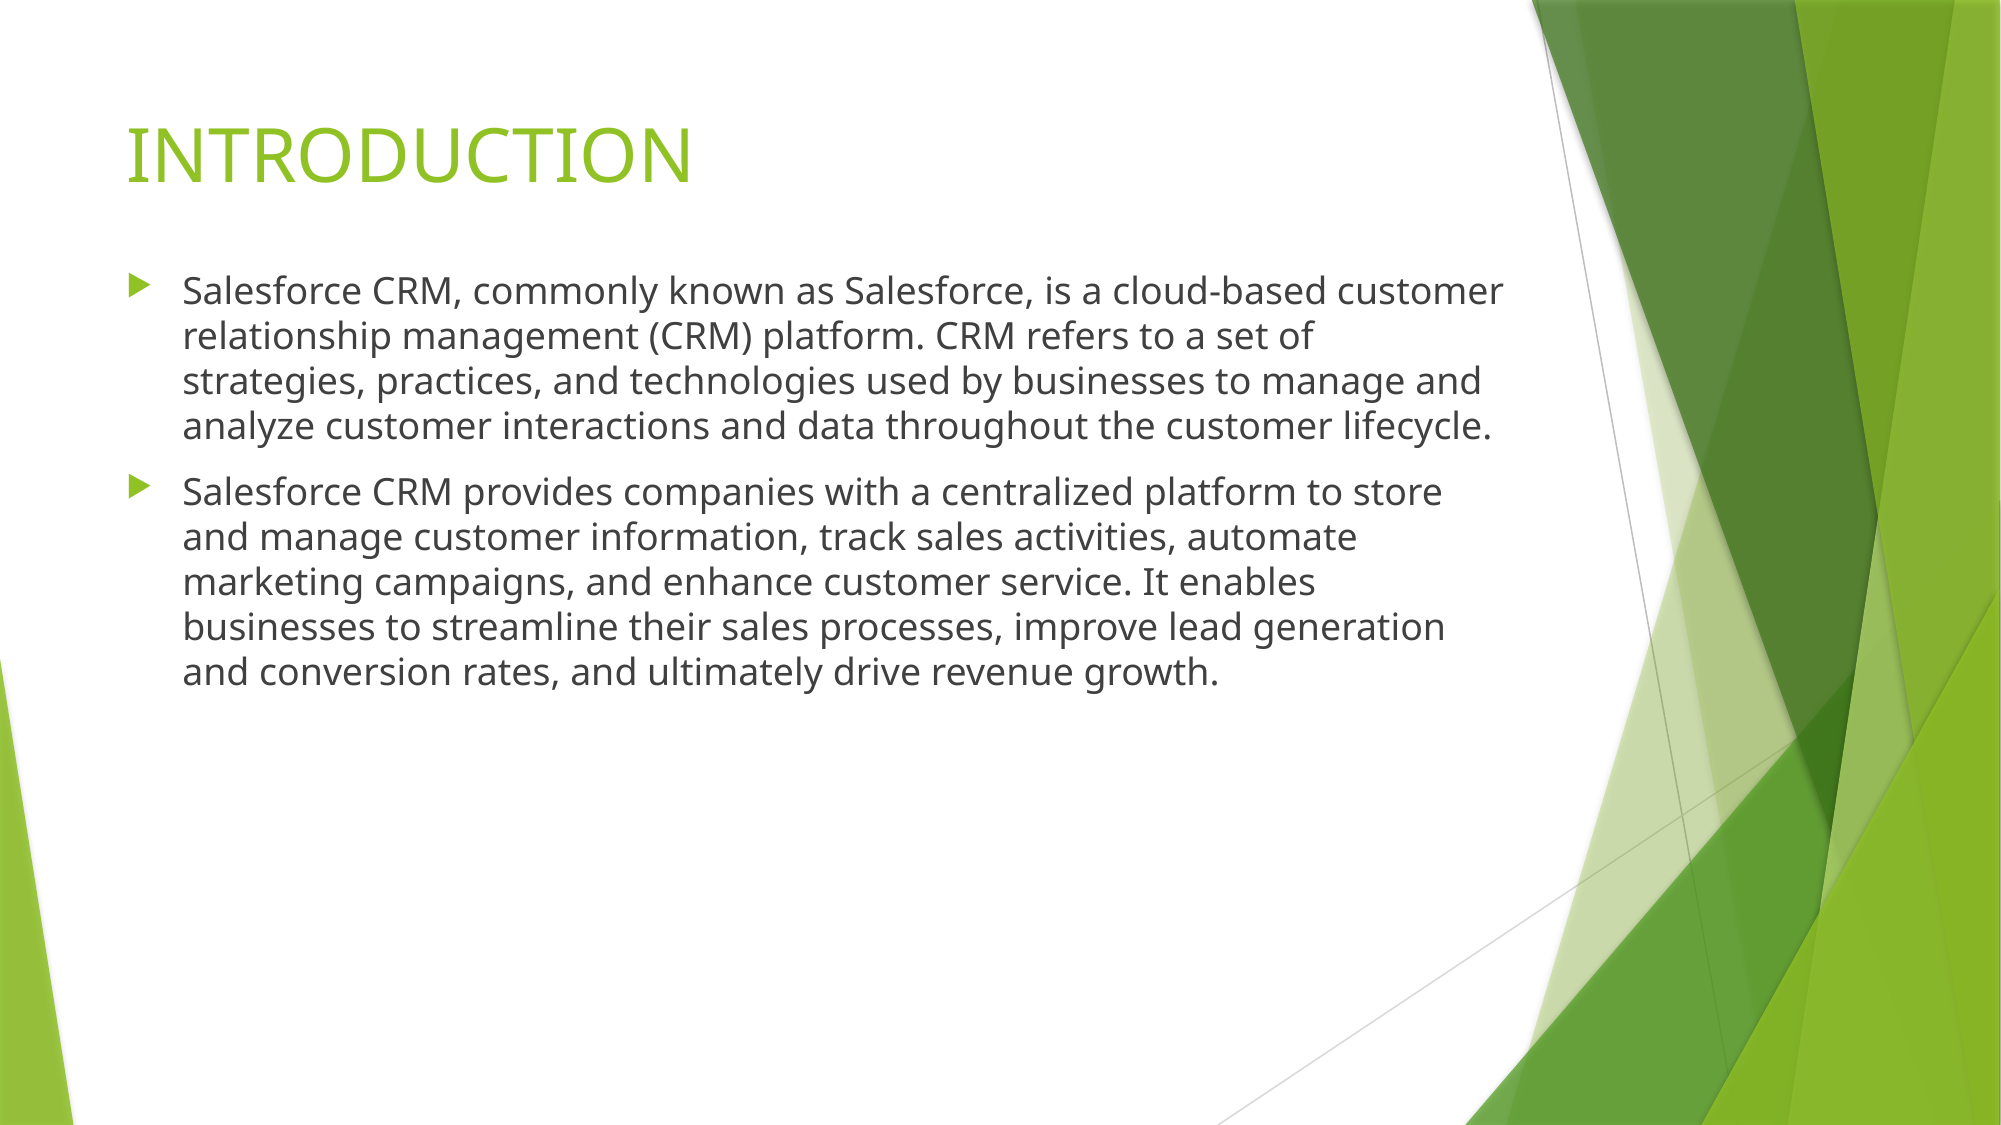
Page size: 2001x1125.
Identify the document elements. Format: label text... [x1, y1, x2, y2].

list Salesforce CRM, commonly known as Salesforce, is a cloud-based customer relationship management (CRM) platform. CRM refers to a set of strategies, practices, and technologies used by businesses to manage and analyze customer interactions and data throughout the customer lifecycle. Salesforce CRM provides companies with a centralized platform to store and manage customer information, track sales activities, automate marketing campaigns, and enhance customer service. It enables businesses to streamline their sales processes, improve lead generation and conversion rates, and ultimately drive revenue growth. [111, 259, 1522, 897]
title INTRODUCTION [111, 99, 1522, 259]
